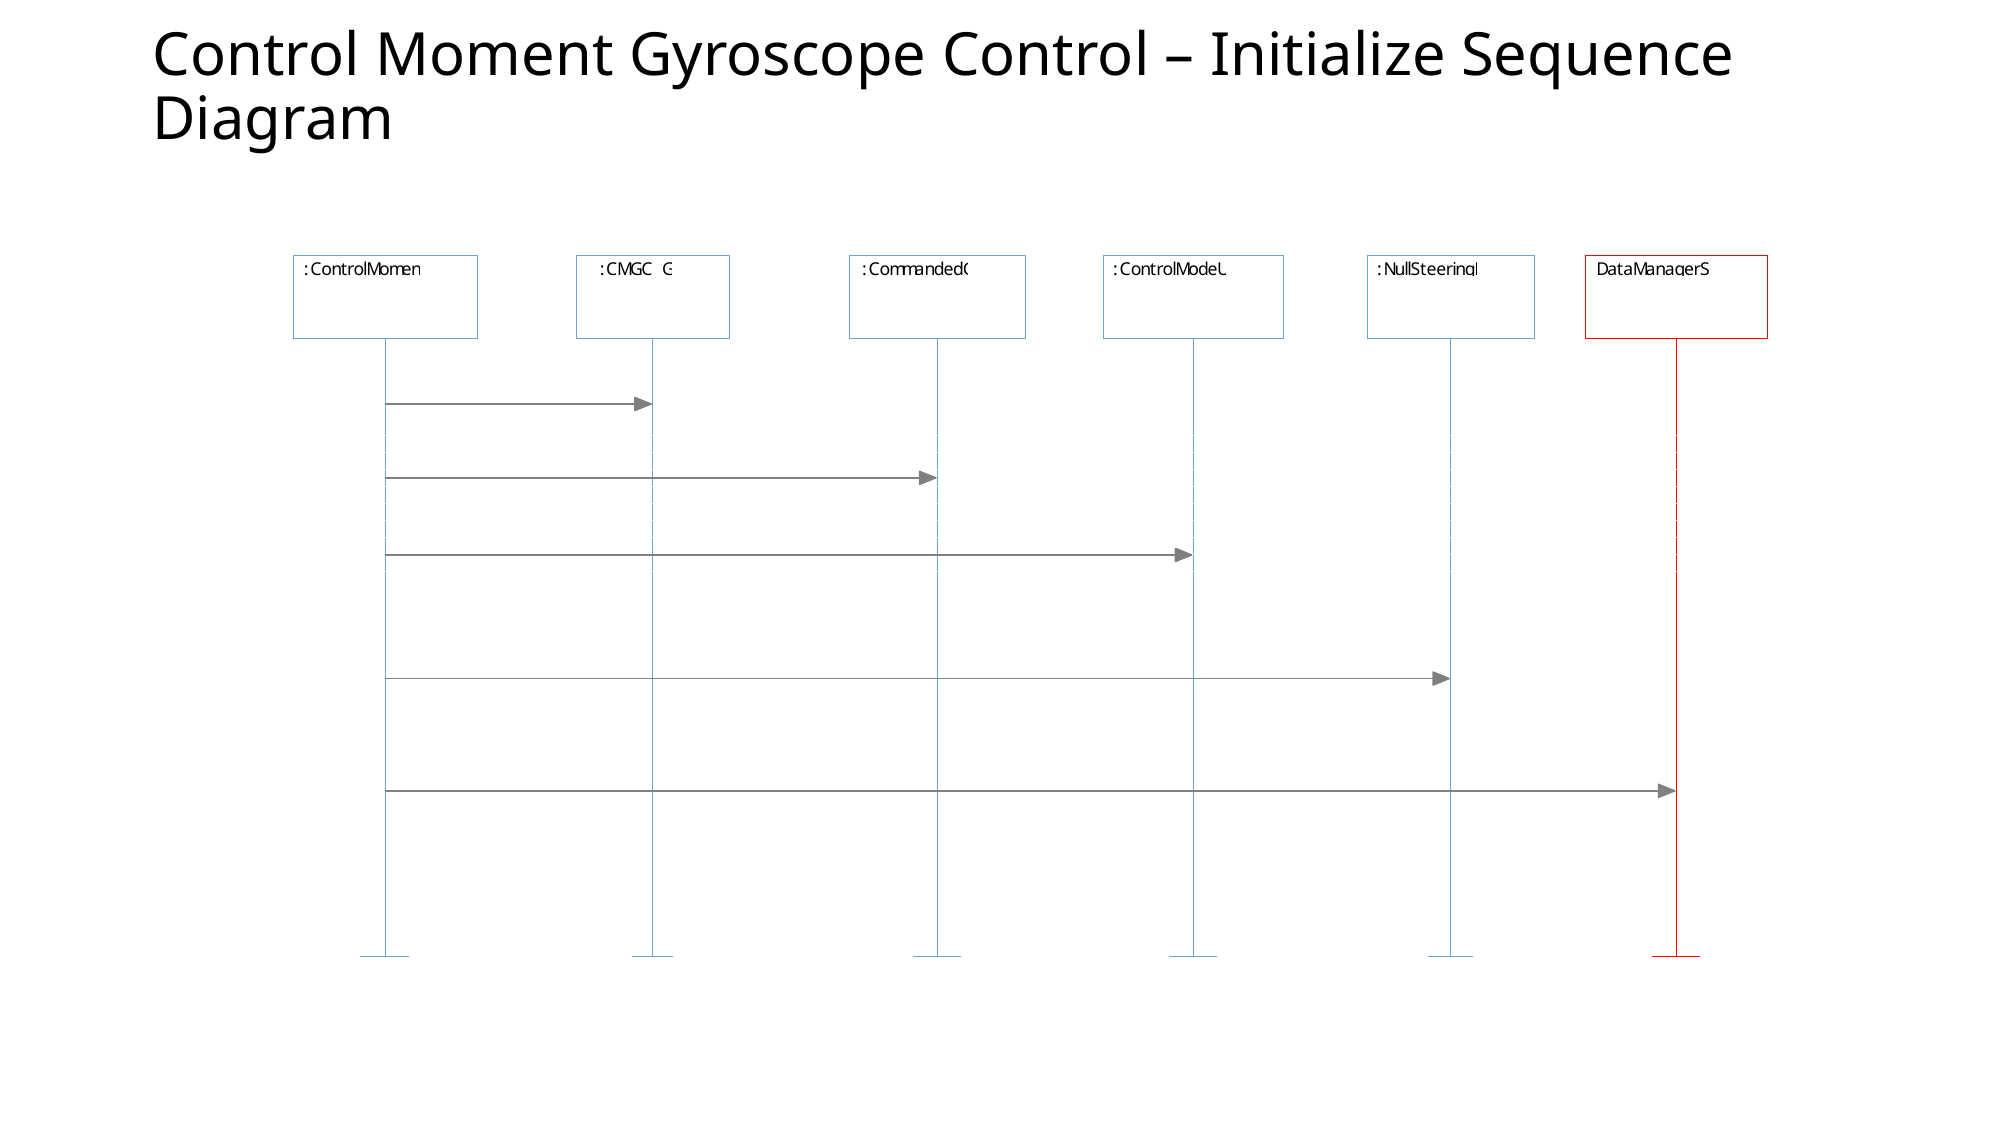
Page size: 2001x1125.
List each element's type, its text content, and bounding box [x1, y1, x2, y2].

picture [274, 237, 1784, 973]
title Control Moment Gyroscope Control – Initialize Sequence Diagram [137, 15, 1863, 161]
